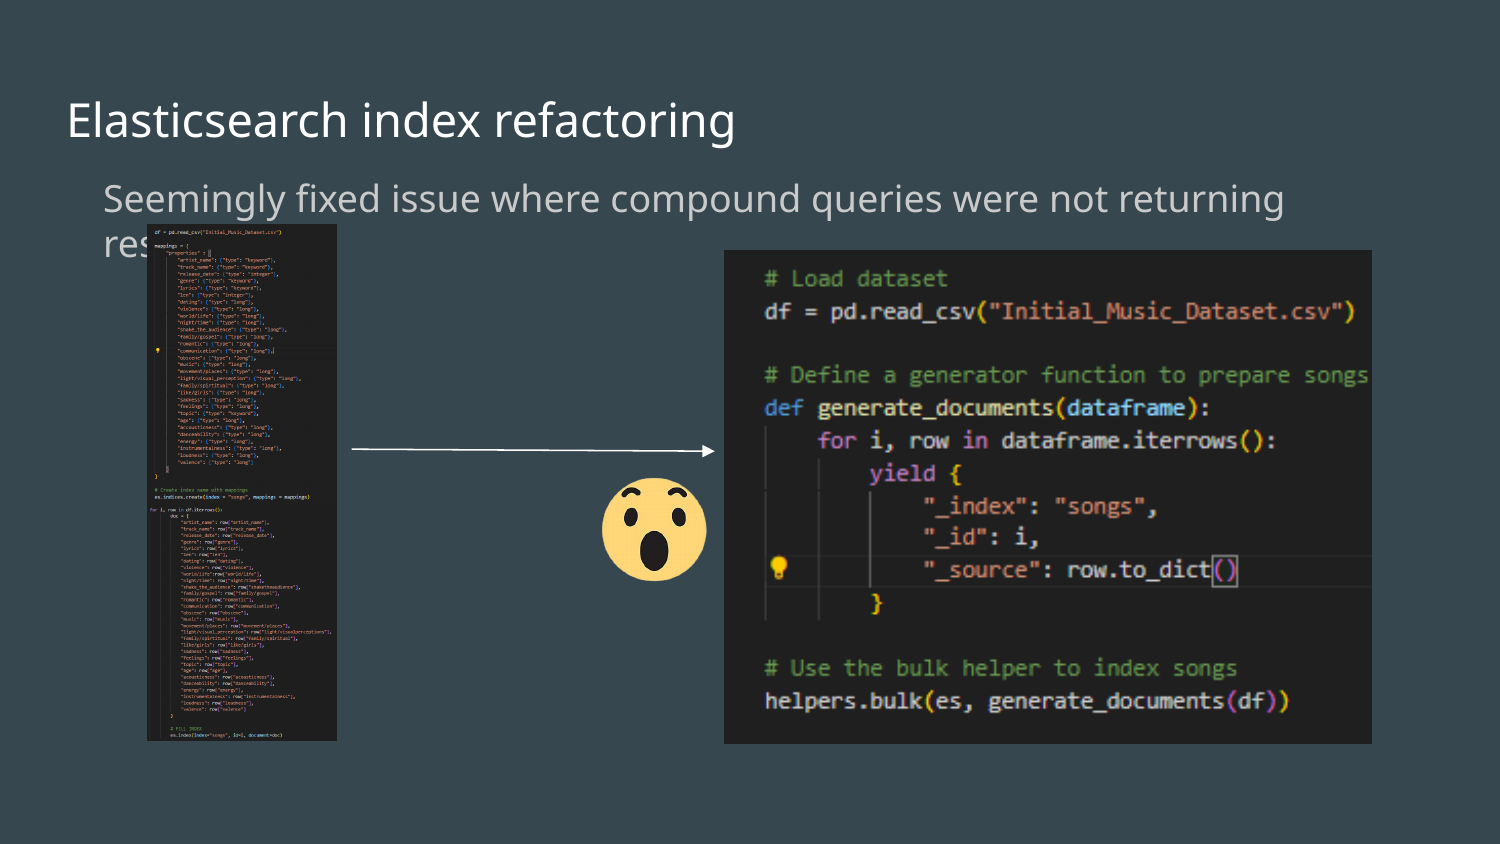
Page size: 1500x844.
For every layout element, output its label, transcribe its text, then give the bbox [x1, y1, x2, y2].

picture [573, 250, 1372, 745]
picture [146, 224, 337, 742]
text_box Seemingly fixed issue where compound queries were not returning results [88, 159, 1322, 280]
title Elasticsearch index refactoring [51, 72, 1449, 167]
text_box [351, 448, 572, 452]
